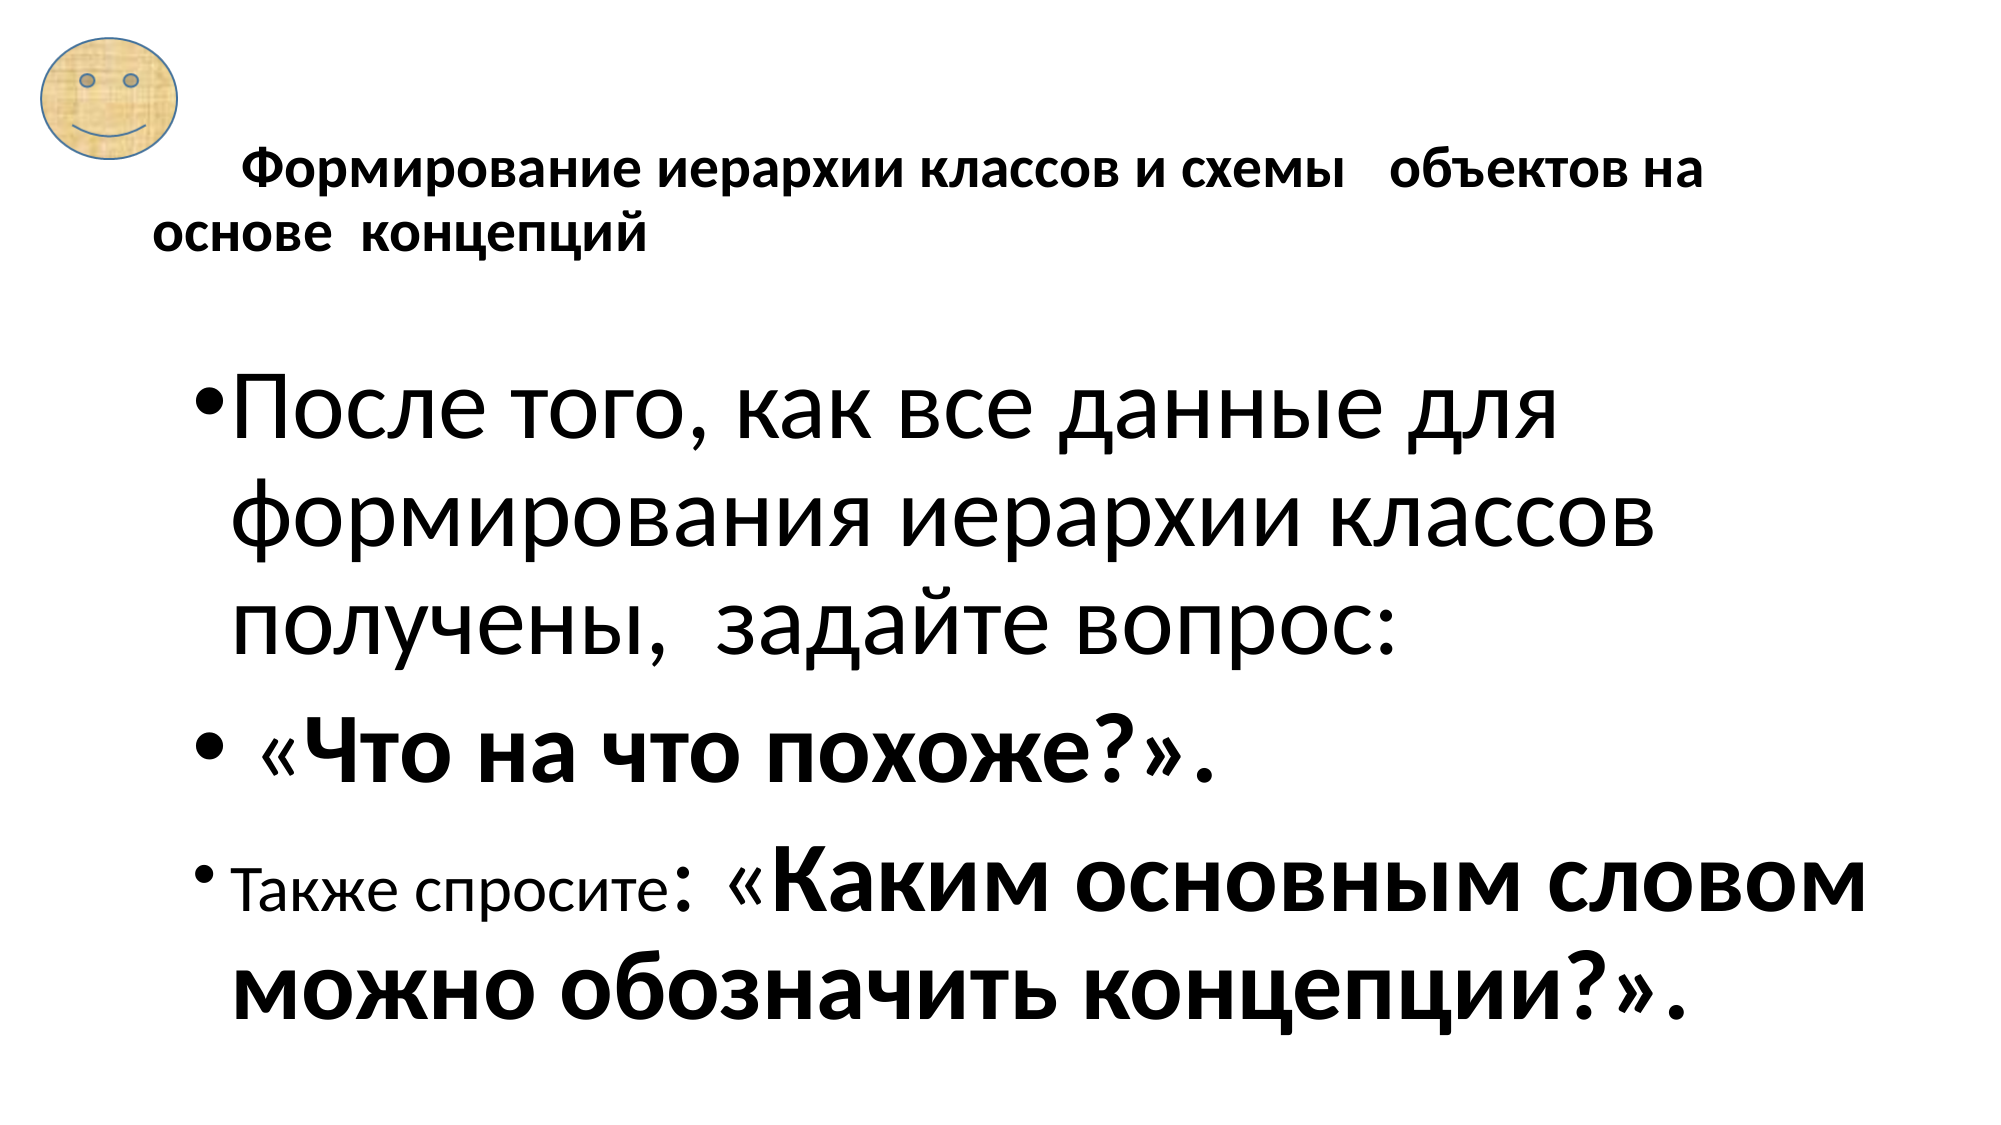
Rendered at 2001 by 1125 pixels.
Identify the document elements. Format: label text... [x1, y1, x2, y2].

title Формирование иерархии классов и схемы объектов на основе концепций [137, 127, 1863, 345]
picture [40, 37, 178, 160]
list После того, как все данные для формирования иерархии классов получены, задайте вопрос: «Что на что похоже?». Также спросите: «Каким основным словом можно обозначить концепции?». [177, 344, 1903, 1059]
